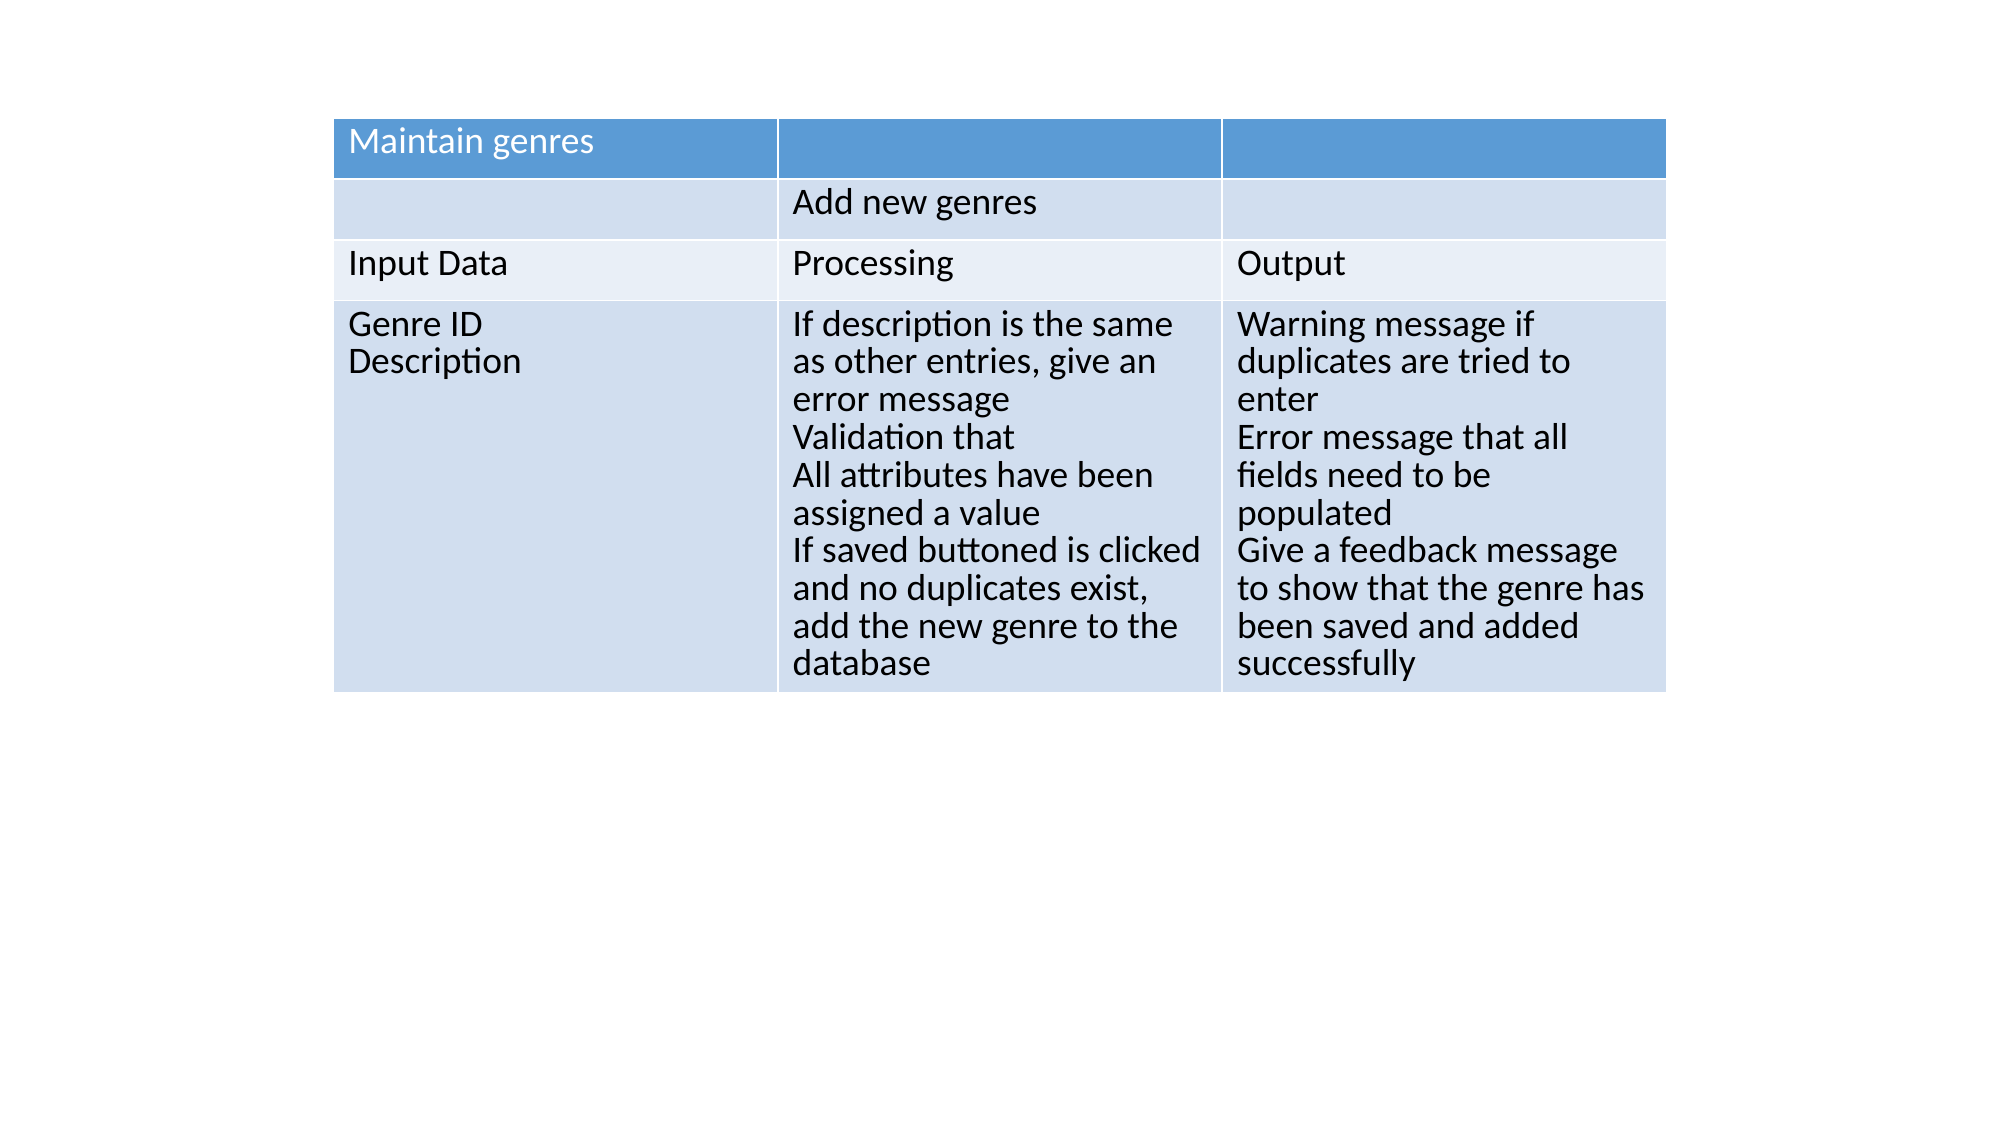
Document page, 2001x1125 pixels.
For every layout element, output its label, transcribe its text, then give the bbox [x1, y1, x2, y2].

table_cell Output [1223, 241, 1666, 300]
table_cell Add new genres [779, 180, 1221, 239]
table_cell Input Data [334, 241, 777, 300]
table_cell Processing [779, 241, 1221, 300]
table_header Maintain genres [334, 119, 777, 178]
table_cell [334, 180, 777, 239]
table_header [1223, 119, 1666, 178]
table_cell [1223, 180, 1666, 239]
table_cell Genre ID Description [334, 301, 777, 692]
table_cell If description is the same as other entries, give an error message Validation that All attributes have been assigned a value If saved buttoned is clicked and no duplicates exist, add the new genre to the database [779, 301, 1221, 692]
table_header [779, 119, 1221, 178]
table_cell Warning message if duplicates are tried to enter Error message that all fields need to be populated Give a feedback message to show that the genre has been saved and added successfully [1223, 301, 1666, 692]
